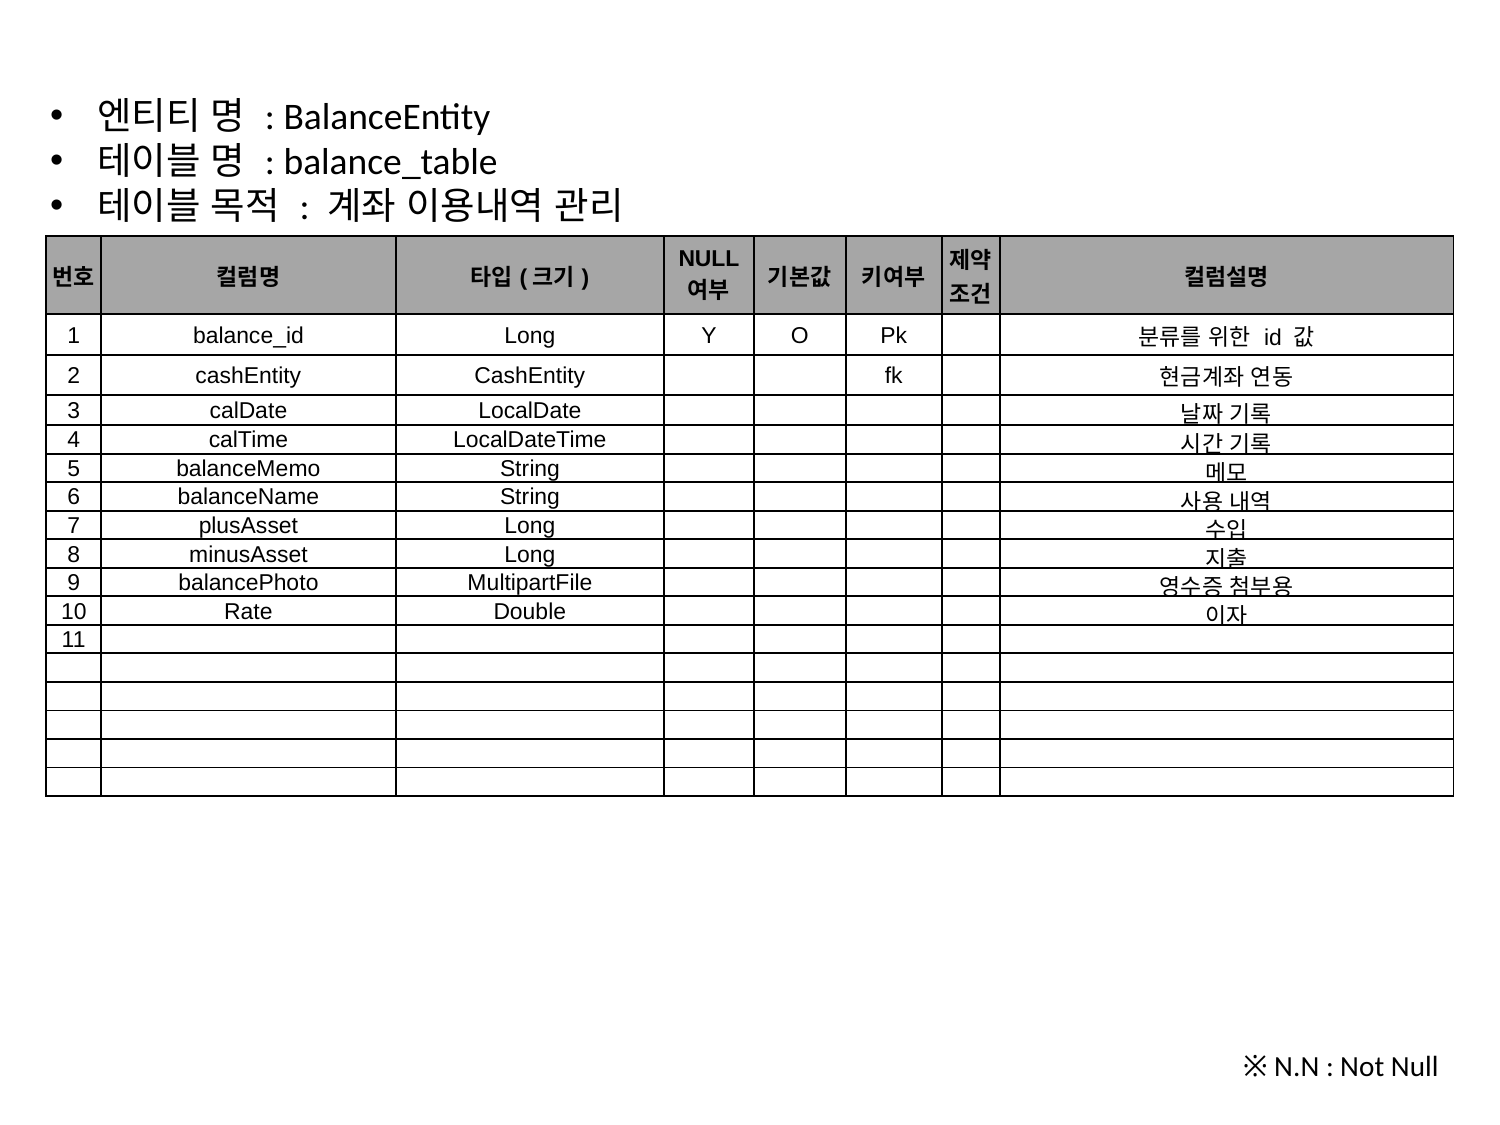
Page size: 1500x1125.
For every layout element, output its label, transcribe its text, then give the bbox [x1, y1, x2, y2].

table_cell 6 [47, 483, 100, 510]
text_box ※ N.N : Not Null [1221, 1040, 1454, 1091]
table_cell plusAsset [102, 512, 395, 538]
table_cell [47, 654, 100, 681]
table_cell Long [397, 540, 663, 567]
table_cell [665, 654, 753, 681]
text_box 엔티티 명 : BalanceEntity 테이블 명 : balance_table 테이블 목적 : 계좌 이용내역 관리 [35, 84, 1460, 235]
table_header 번호 [47, 237, 100, 313]
table_cell balanceMemo [102, 455, 395, 481]
table_cell [665, 356, 753, 394]
table_cell 날짜 기록 [1001, 396, 1453, 424]
table_cell [1001, 711, 1453, 738]
table_cell 이자 [1001, 597, 1453, 624]
table_cell [847, 597, 941, 624]
table_cell LocalDate [397, 396, 663, 424]
table_cell 11 [47, 626, 100, 652]
table_cell [102, 626, 395, 652]
table_cell 5 [47, 455, 100, 481]
table_cell 사용 내역 [1001, 483, 1453, 510]
table_cell [665, 740, 753, 767]
table_cell calTime [102, 426, 395, 453]
table_cell cashEntity [102, 356, 395, 394]
table_cell Pk [847, 315, 941, 354]
table_cell [397, 740, 663, 767]
table_cell [847, 768, 941, 795]
table_cell [943, 654, 999, 681]
table_cell 8 [47, 540, 100, 567]
table_cell [755, 356, 845, 394]
table_cell [755, 654, 845, 681]
table_cell [847, 512, 941, 538]
table_cell 7 [47, 512, 100, 538]
table_cell [943, 569, 999, 595]
table_cell MultipartFile [397, 569, 663, 595]
table_cell [665, 569, 753, 595]
table_cell [755, 597, 845, 624]
table_cell [847, 426, 941, 453]
table_cell [943, 597, 999, 624]
table_cell [397, 768, 663, 795]
table_cell [665, 396, 753, 424]
table_cell 영수증 첨부용 [1001, 569, 1453, 595]
table_cell [847, 626, 941, 652]
table_cell [847, 569, 941, 595]
table_cell calDate [102, 396, 395, 424]
table_cell [665, 483, 753, 510]
table_cell [943, 740, 999, 767]
table_cell [755, 455, 845, 481]
table_cell [665, 512, 753, 538]
table_cell [755, 396, 845, 424]
table_cell CashEntity [397, 356, 663, 394]
table_header 제약조건 [943, 237, 999, 313]
table_cell [102, 740, 395, 767]
table_cell [47, 740, 100, 767]
table_cell O [755, 315, 845, 354]
table_header NULL 여부 [665, 237, 753, 313]
table_cell [847, 483, 941, 510]
table_cell [755, 483, 845, 510]
table_cell Y [665, 315, 753, 354]
table_cell 메모 [1001, 455, 1453, 481]
table_cell [47, 711, 100, 738]
table_cell [102, 683, 395, 710]
table_cell 지출 [1001, 540, 1453, 567]
table_cell [397, 683, 663, 710]
table_header 키여부 [847, 237, 941, 313]
table_cell [397, 654, 663, 681]
table_header 기본값 [755, 237, 845, 313]
table_cell [1001, 683, 1453, 710]
table_cell 4 [47, 426, 100, 453]
table_cell [943, 455, 999, 481]
table_cell [755, 683, 845, 710]
table_cell [847, 654, 941, 681]
table_cell balanceName [102, 483, 395, 510]
table_cell [847, 396, 941, 424]
table_header 컬럼설명 [1001, 237, 1453, 313]
table_cell [943, 768, 999, 795]
table_cell [665, 426, 753, 453]
table_cell [47, 683, 100, 710]
table_cell balancePhoto [102, 569, 395, 595]
table_cell 분류를 위한 id 값 [1001, 315, 1453, 354]
table_cell [755, 426, 845, 453]
table_cell [943, 483, 999, 510]
table_cell 3 [47, 396, 100, 424]
table_cell [847, 740, 941, 767]
table_cell [665, 455, 753, 481]
table_cell [943, 512, 999, 538]
table_cell [755, 626, 845, 652]
table_cell balance_id [102, 315, 395, 354]
table_cell [102, 768, 395, 795]
table_cell [847, 455, 941, 481]
table_cell Long [397, 315, 663, 354]
table_cell [943, 315, 999, 354]
table_cell 10 [47, 597, 100, 624]
table_cell [847, 711, 941, 738]
table_cell [665, 540, 753, 567]
table_cell Long [397, 512, 663, 538]
table_cell [1001, 654, 1453, 681]
table_cell [1001, 626, 1453, 652]
table_cell [943, 426, 999, 453]
table_cell [943, 683, 999, 710]
table_cell [755, 740, 845, 767]
table_cell 9 [47, 569, 100, 595]
table_cell [755, 711, 845, 738]
table_cell 2 [47, 356, 100, 394]
table_cell [755, 512, 845, 538]
table_cell [47, 768, 100, 795]
table_cell [943, 396, 999, 424]
table_cell [755, 540, 845, 567]
table_cell [1001, 768, 1453, 795]
table_cell Double [397, 597, 663, 624]
table_cell minusAsset [102, 540, 395, 567]
table_cell Rate [102, 597, 395, 624]
table_cell [847, 683, 941, 710]
table_cell [943, 540, 999, 567]
table_cell [943, 626, 999, 652]
table_cell [755, 768, 845, 795]
table_cell [943, 711, 999, 738]
table_header 컬럼명 [102, 237, 395, 313]
table_cell [397, 626, 663, 652]
table_cell [847, 540, 941, 567]
table_cell 현금계좌 연동 [1001, 356, 1453, 394]
table_cell String [397, 483, 663, 510]
table_cell String [397, 455, 663, 481]
table_cell [102, 654, 395, 681]
table_cell [755, 569, 845, 595]
table_cell [665, 683, 753, 710]
table_cell [397, 711, 663, 738]
table_cell [665, 626, 753, 652]
table_cell [665, 768, 753, 795]
table_cell 수입 [1001, 512, 1453, 538]
table_cell 시간 기록 [1001, 426, 1453, 453]
table_cell [665, 711, 753, 738]
table_cell [665, 597, 753, 624]
table_cell fk [847, 356, 941, 394]
table_header 타입(크기) [397, 237, 663, 313]
table_cell [102, 711, 395, 738]
table_cell [943, 356, 999, 394]
table_cell 1 [47, 315, 100, 354]
table_cell LocalDateTime [397, 426, 663, 453]
table_cell [1001, 740, 1453, 767]
